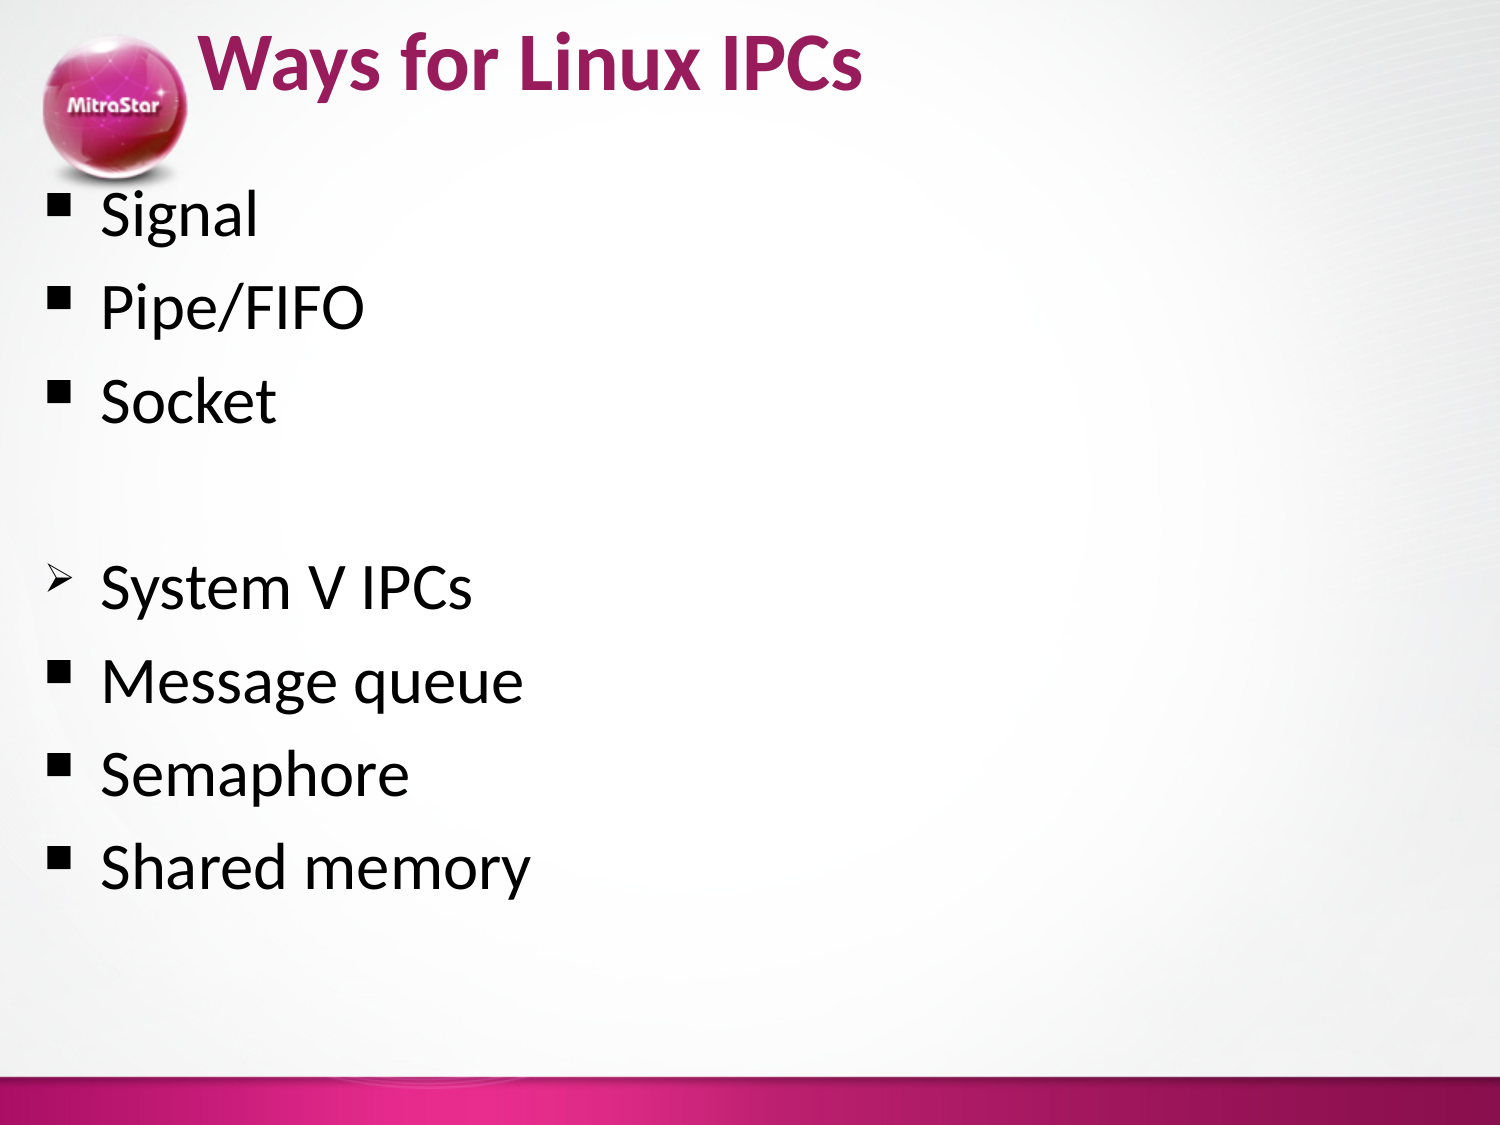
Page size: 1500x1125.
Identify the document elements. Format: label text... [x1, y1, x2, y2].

title Ways for Linux IPCs [183, 0, 1442, 125]
list Signal Pipe/FIFO Socket System V IPCs Message queue Semaphore Shared memory [29, 162, 1459, 977]
picture [0, 0, 1500, 1125]
